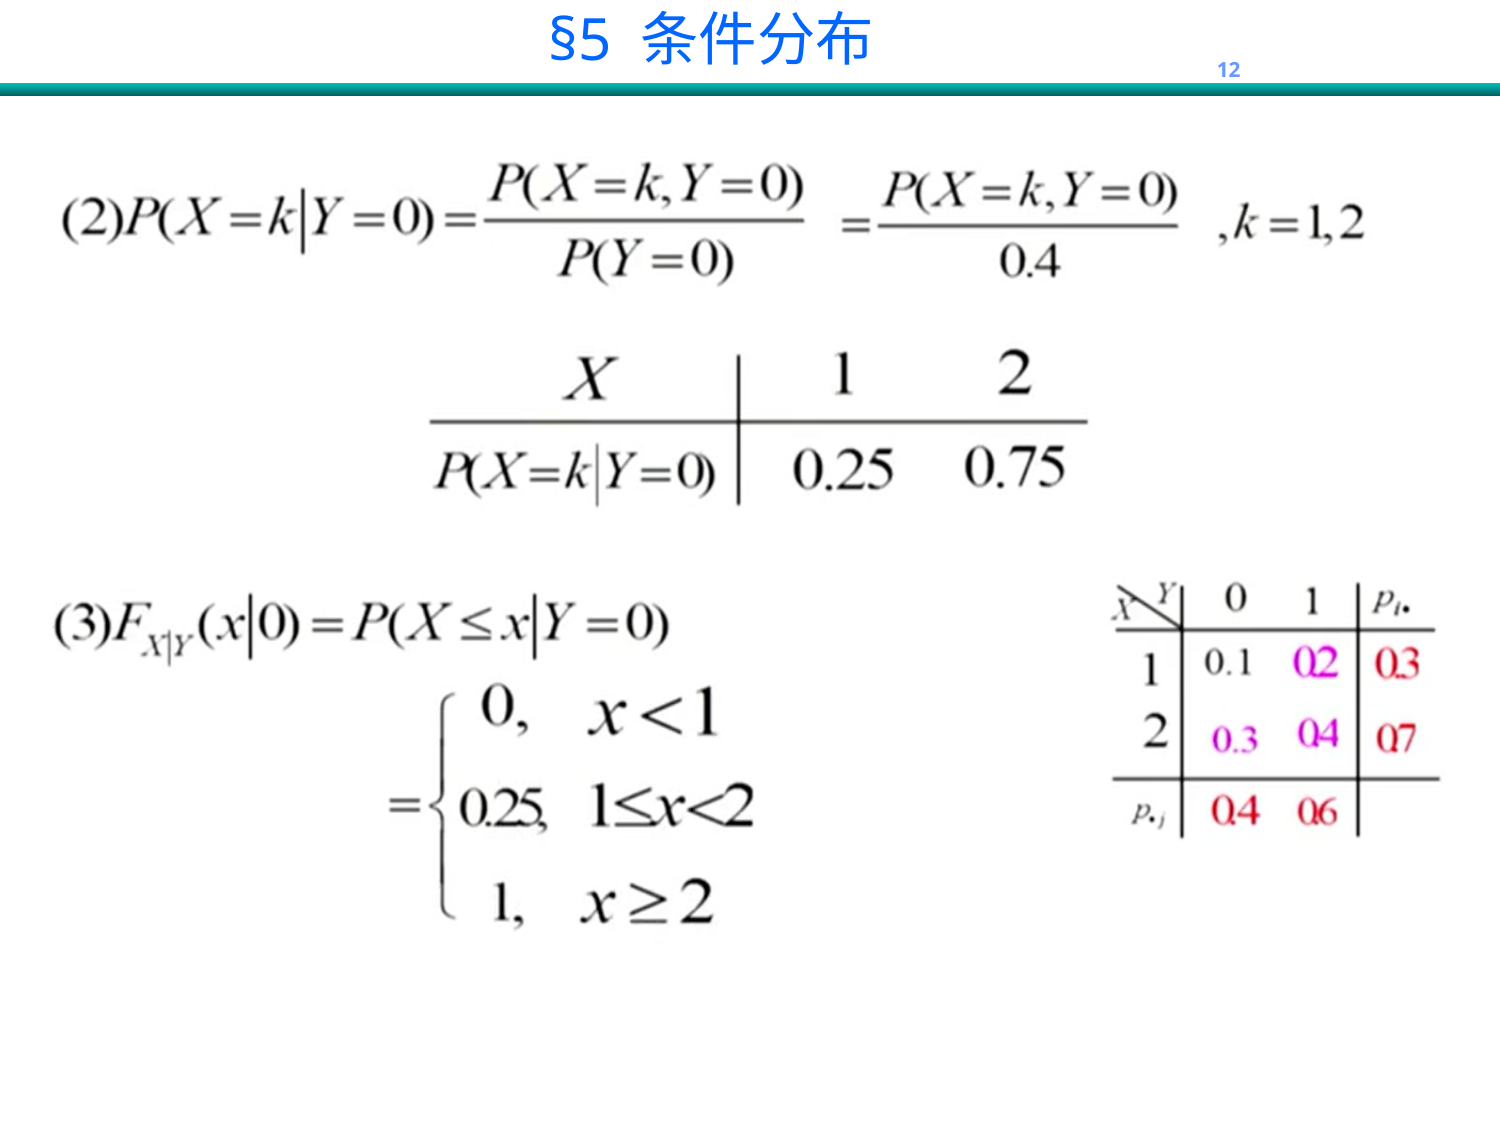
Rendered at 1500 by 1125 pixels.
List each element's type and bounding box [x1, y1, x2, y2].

picture [12, 137, 1484, 970]
